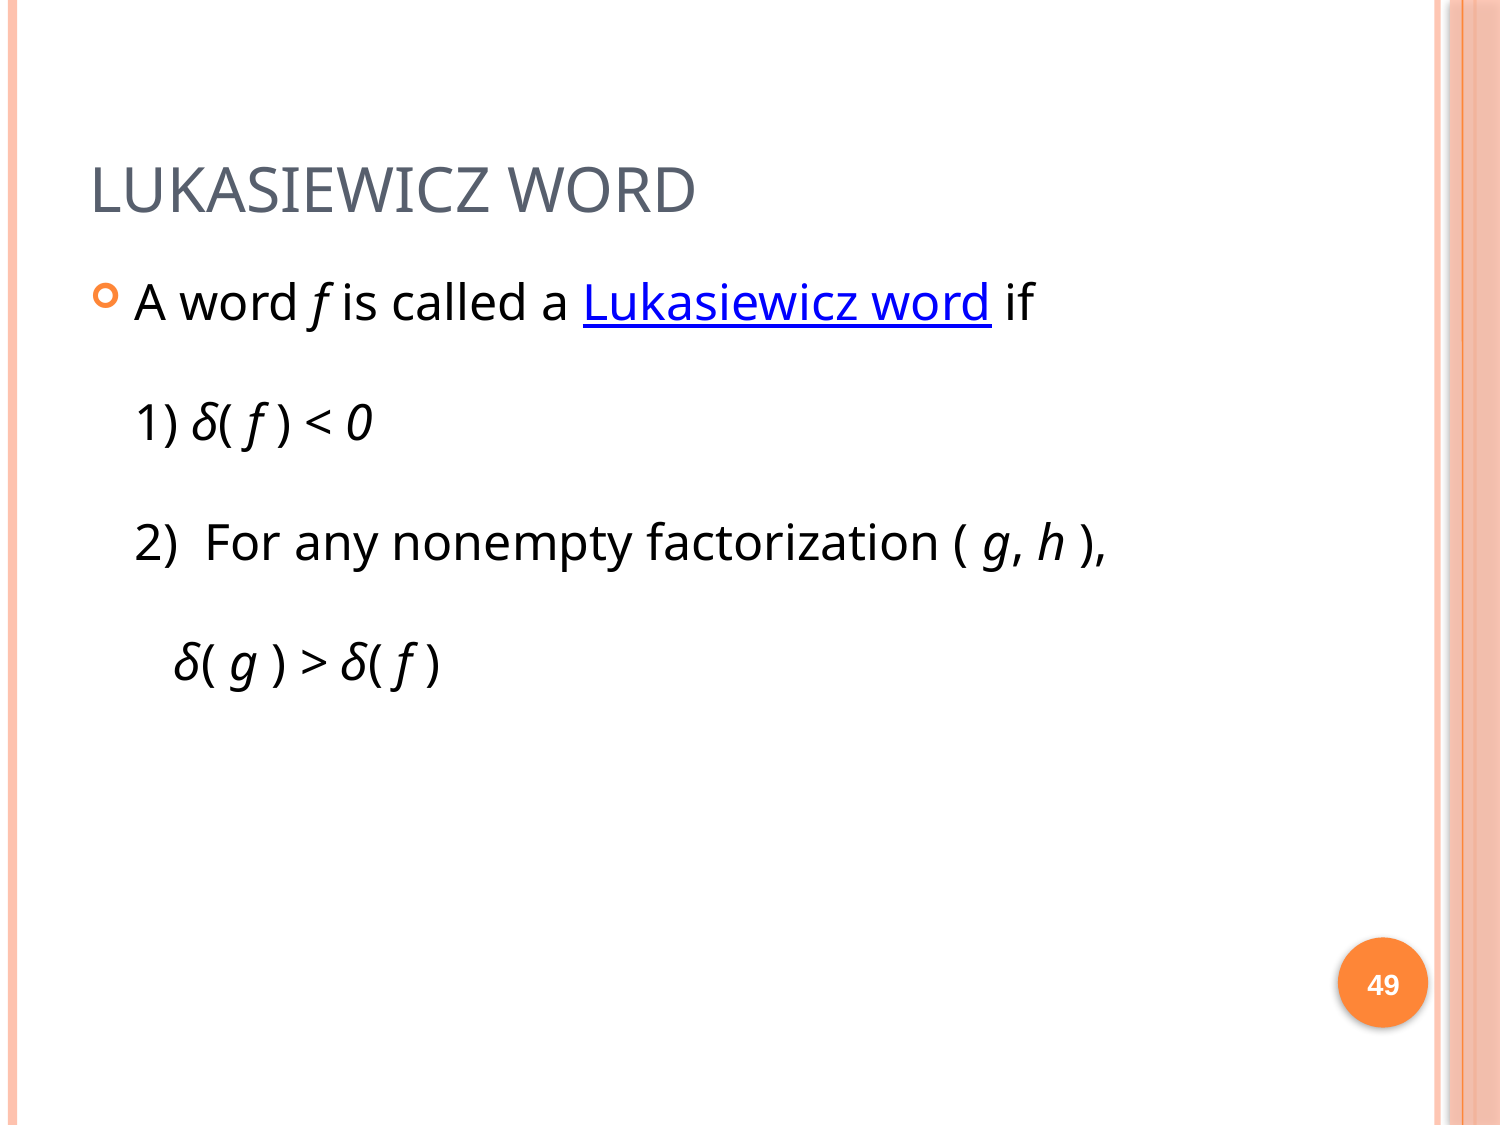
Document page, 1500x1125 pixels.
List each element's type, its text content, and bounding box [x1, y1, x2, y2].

title Lukasiewicz Word [75, 45, 1300, 233]
slide_number 49 [1333, 940, 1434, 1026]
list A word f is called a Lukasiewicz word if 1) δ( f ) < 0 2) For any nonempty factorization ( g, h ), δ( g ) > δ( f ) [74, 262, 1301, 1063]
